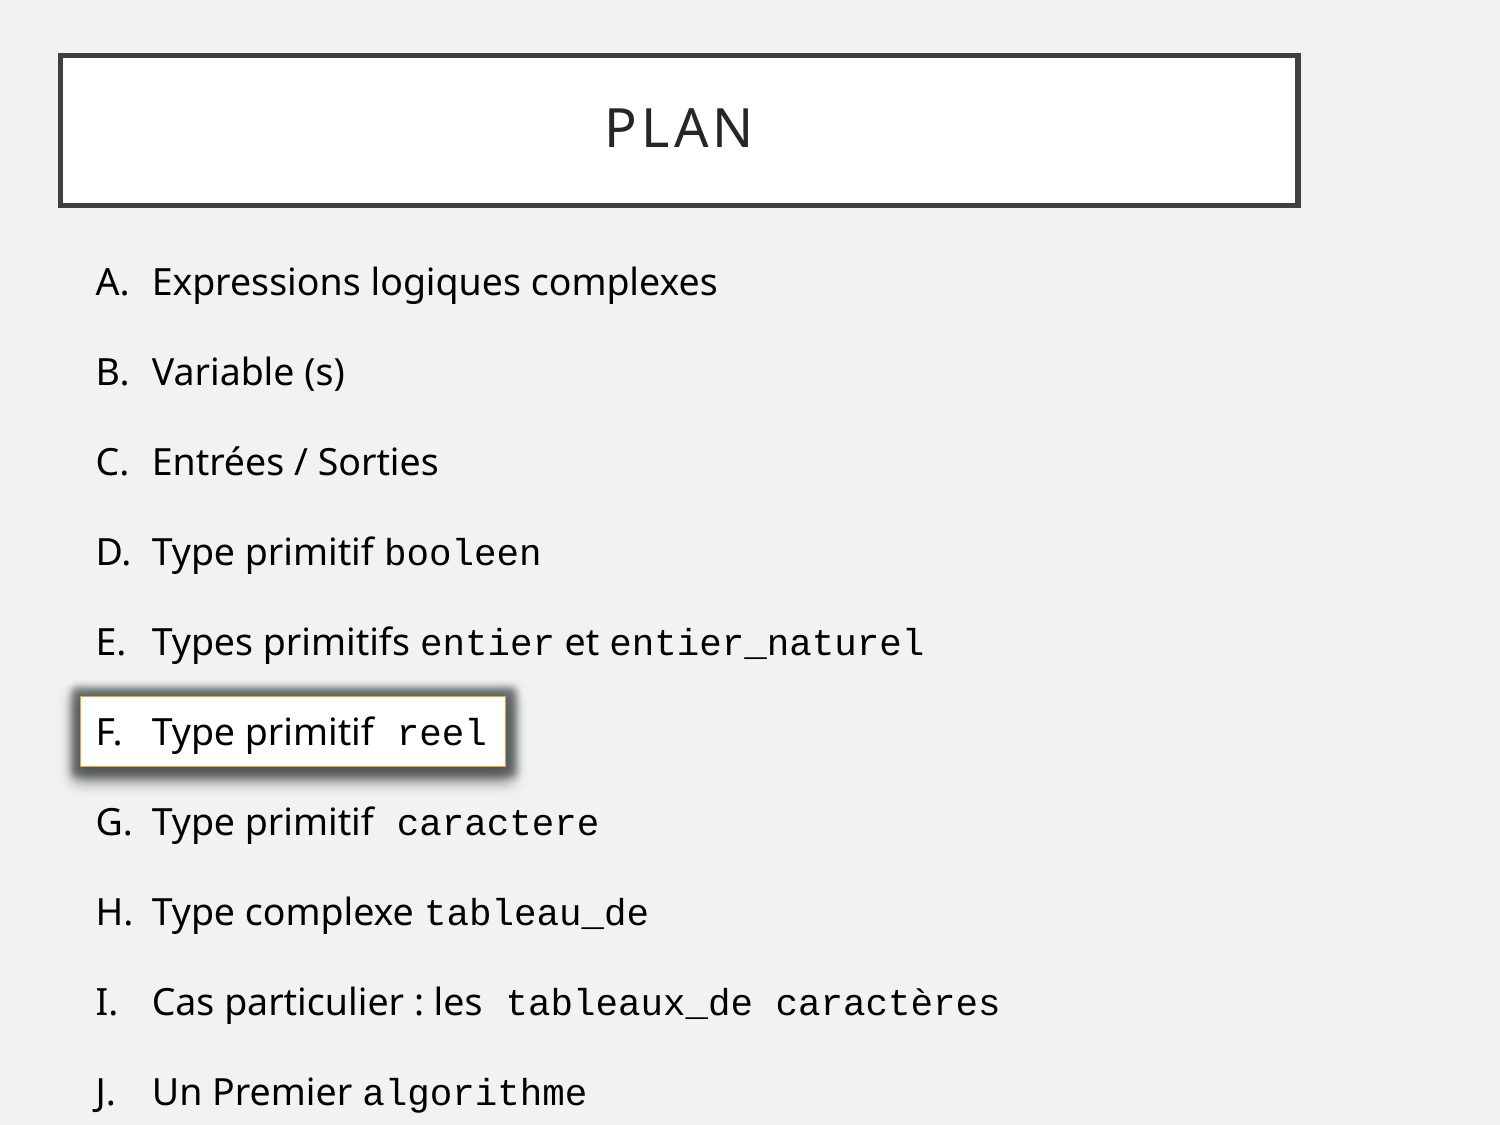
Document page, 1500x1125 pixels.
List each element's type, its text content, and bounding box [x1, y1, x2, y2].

title Plan [58, 53, 1301, 208]
text_box Expressions logiques complexes Variable (s) Entrées / Sorties Type primitif booleen Types primitifs entier et entier_naturel Type primitif reel Type primitif caractere Type complexe tableau_de Cas particulier : les tableaux_de caractères Un Premier algorithme [80, 205, 1381, 1120]
